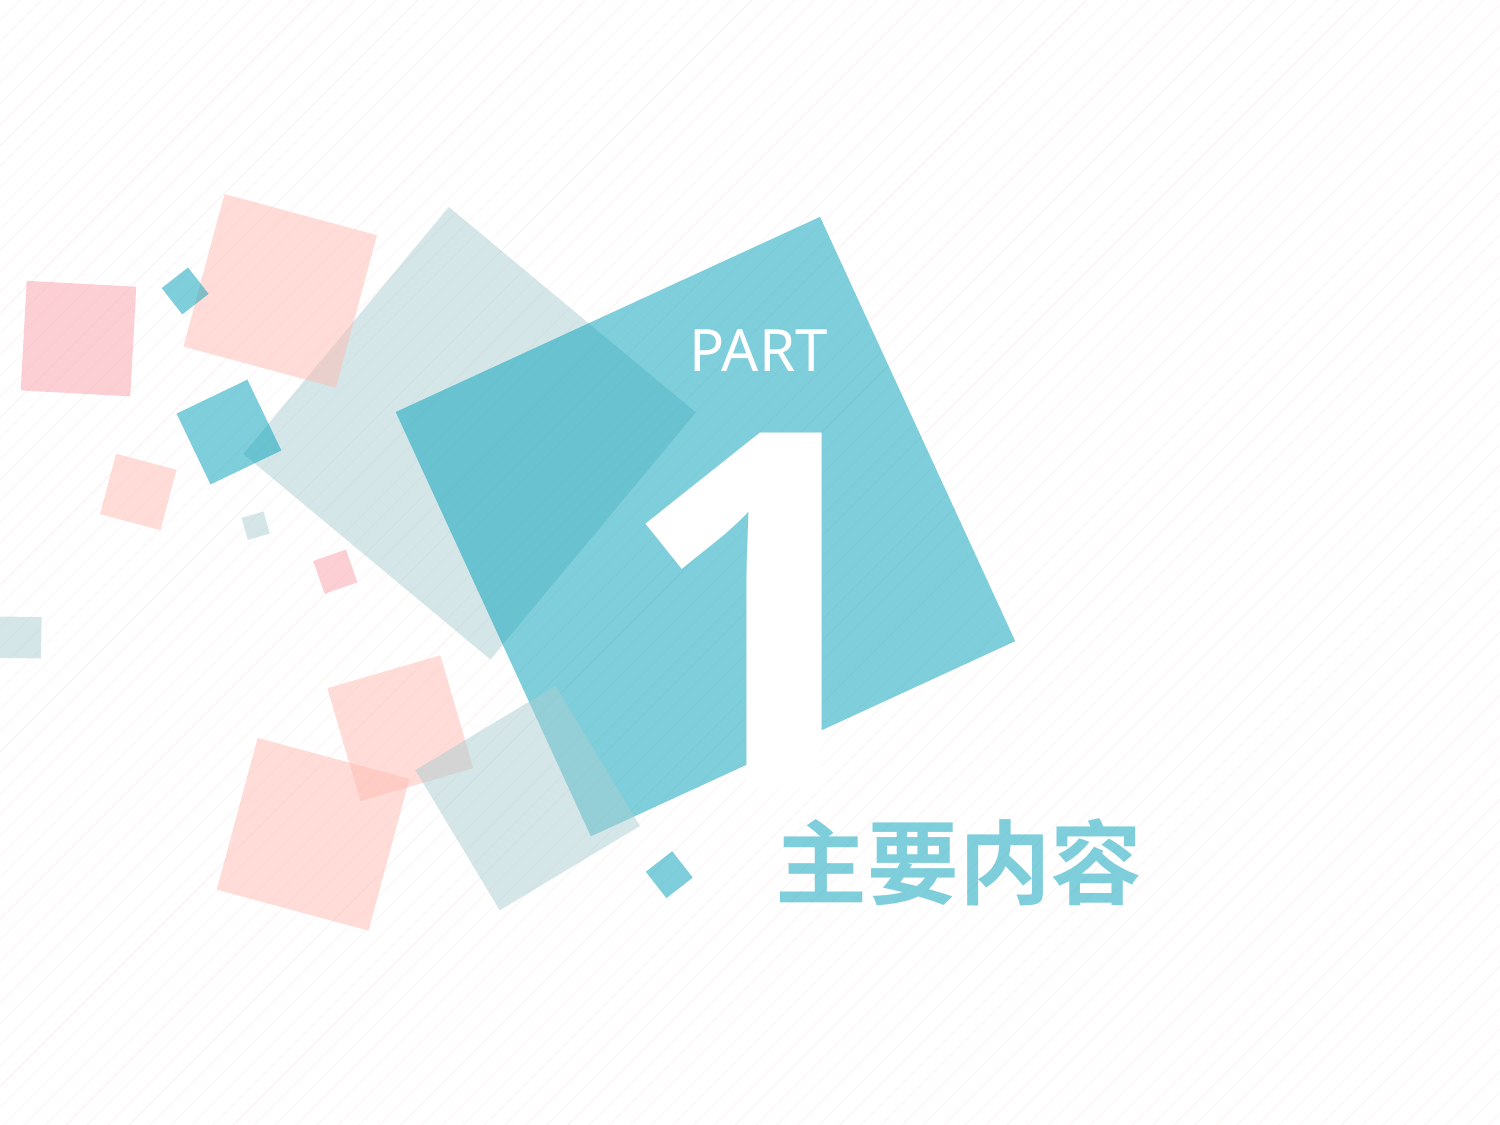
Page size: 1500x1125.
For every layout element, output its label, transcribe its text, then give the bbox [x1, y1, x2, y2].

text_box 主要内容 [760, 798, 1158, 923]
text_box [602, 283, 915, 903]
